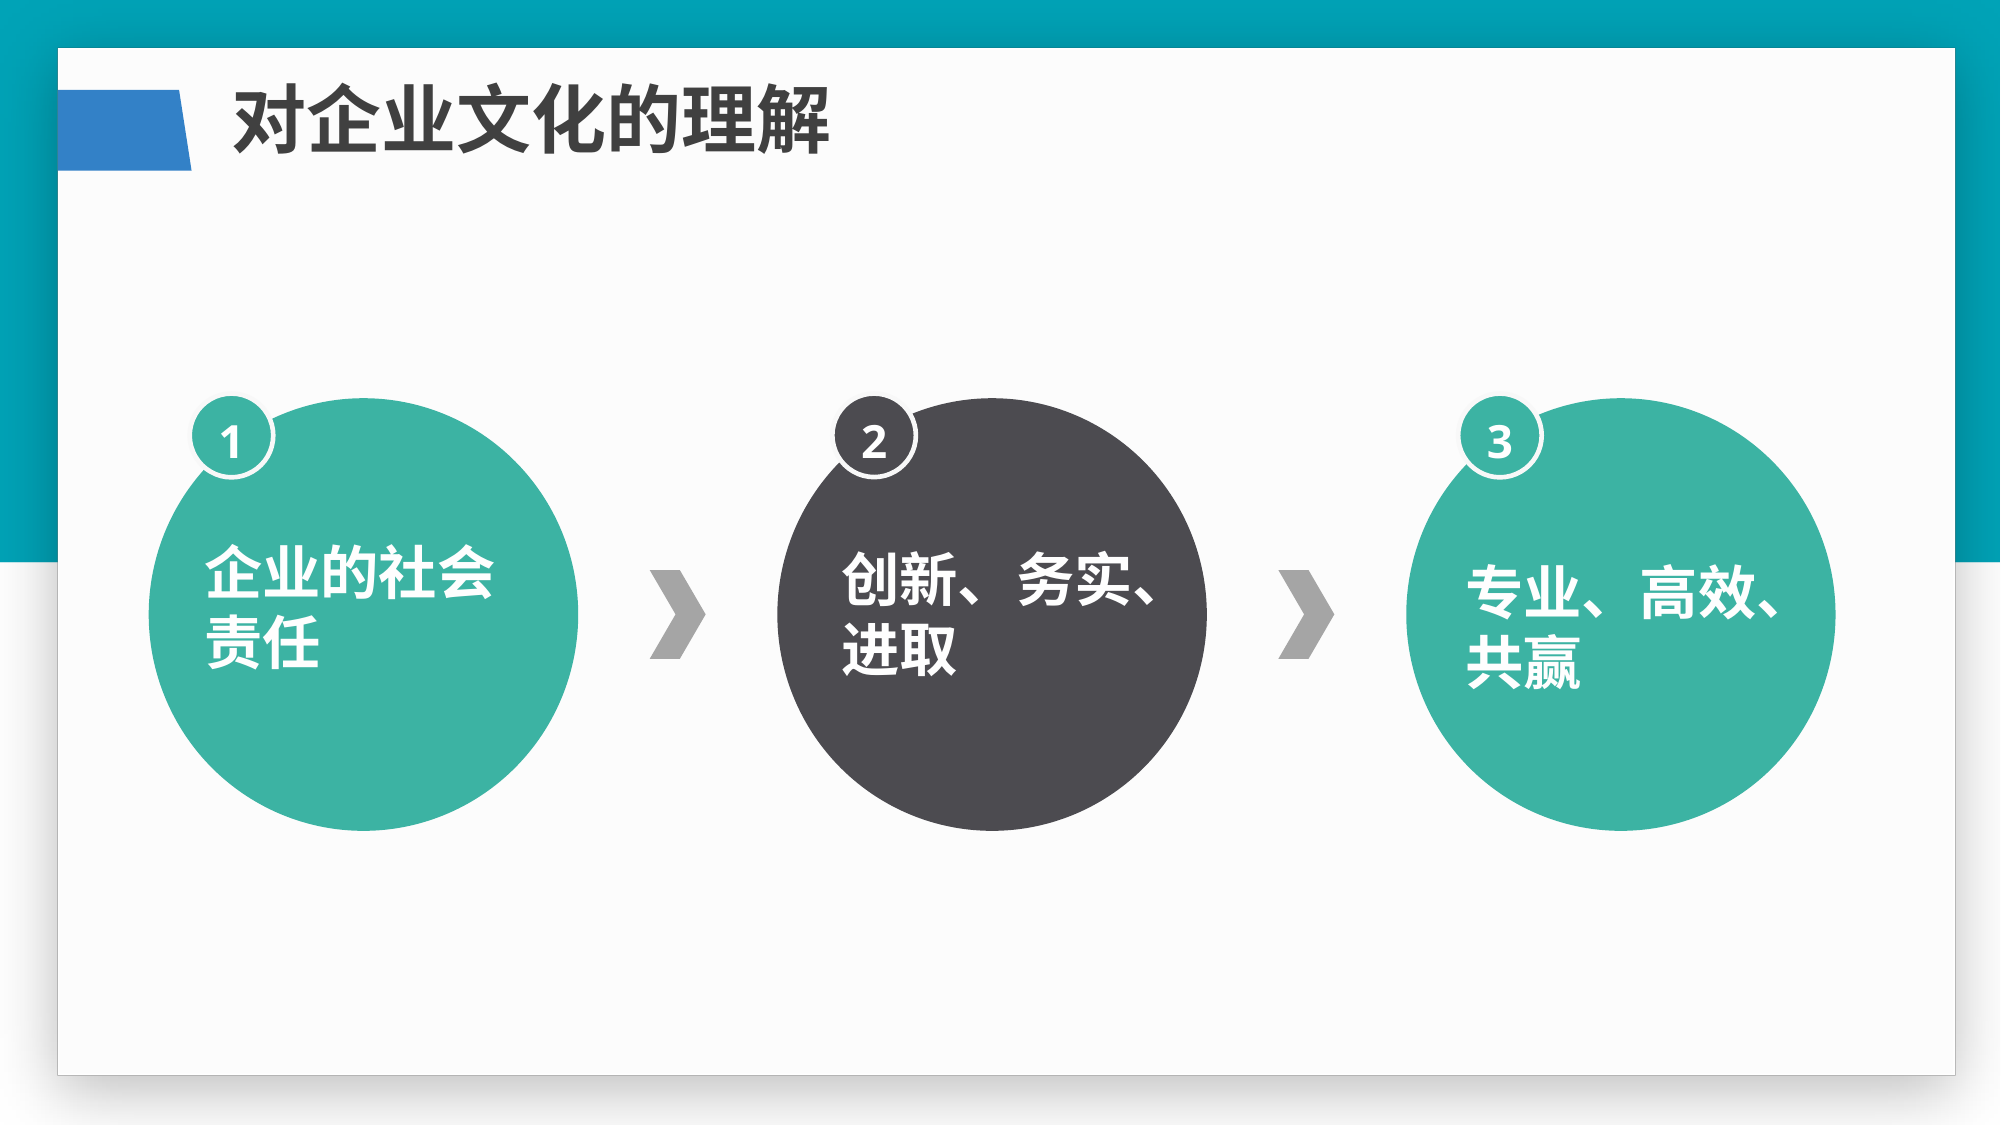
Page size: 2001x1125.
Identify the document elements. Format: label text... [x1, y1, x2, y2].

text_box 创新、务实、进取 [826, 535, 1252, 691]
text_box [1278, 570, 1335, 659]
text_box [1406, 398, 1826, 831]
text_box 专业、高效、共赢 [1450, 549, 1876, 704]
text_box 企业的社会责任 [189, 528, 538, 684]
picture [0, 0, 2001, 1125]
text_box 对企业文化的理解 [216, 64, 992, 170]
text_box 2 [832, 393, 916, 478]
text_box [148, 398, 579, 831]
text_box 1 [189, 393, 274, 478]
text_box [56, 88, 193, 172]
text_box [649, 570, 706, 659]
text_box 3 [1458, 393, 1542, 478]
text_box [777, 398, 1193, 831]
